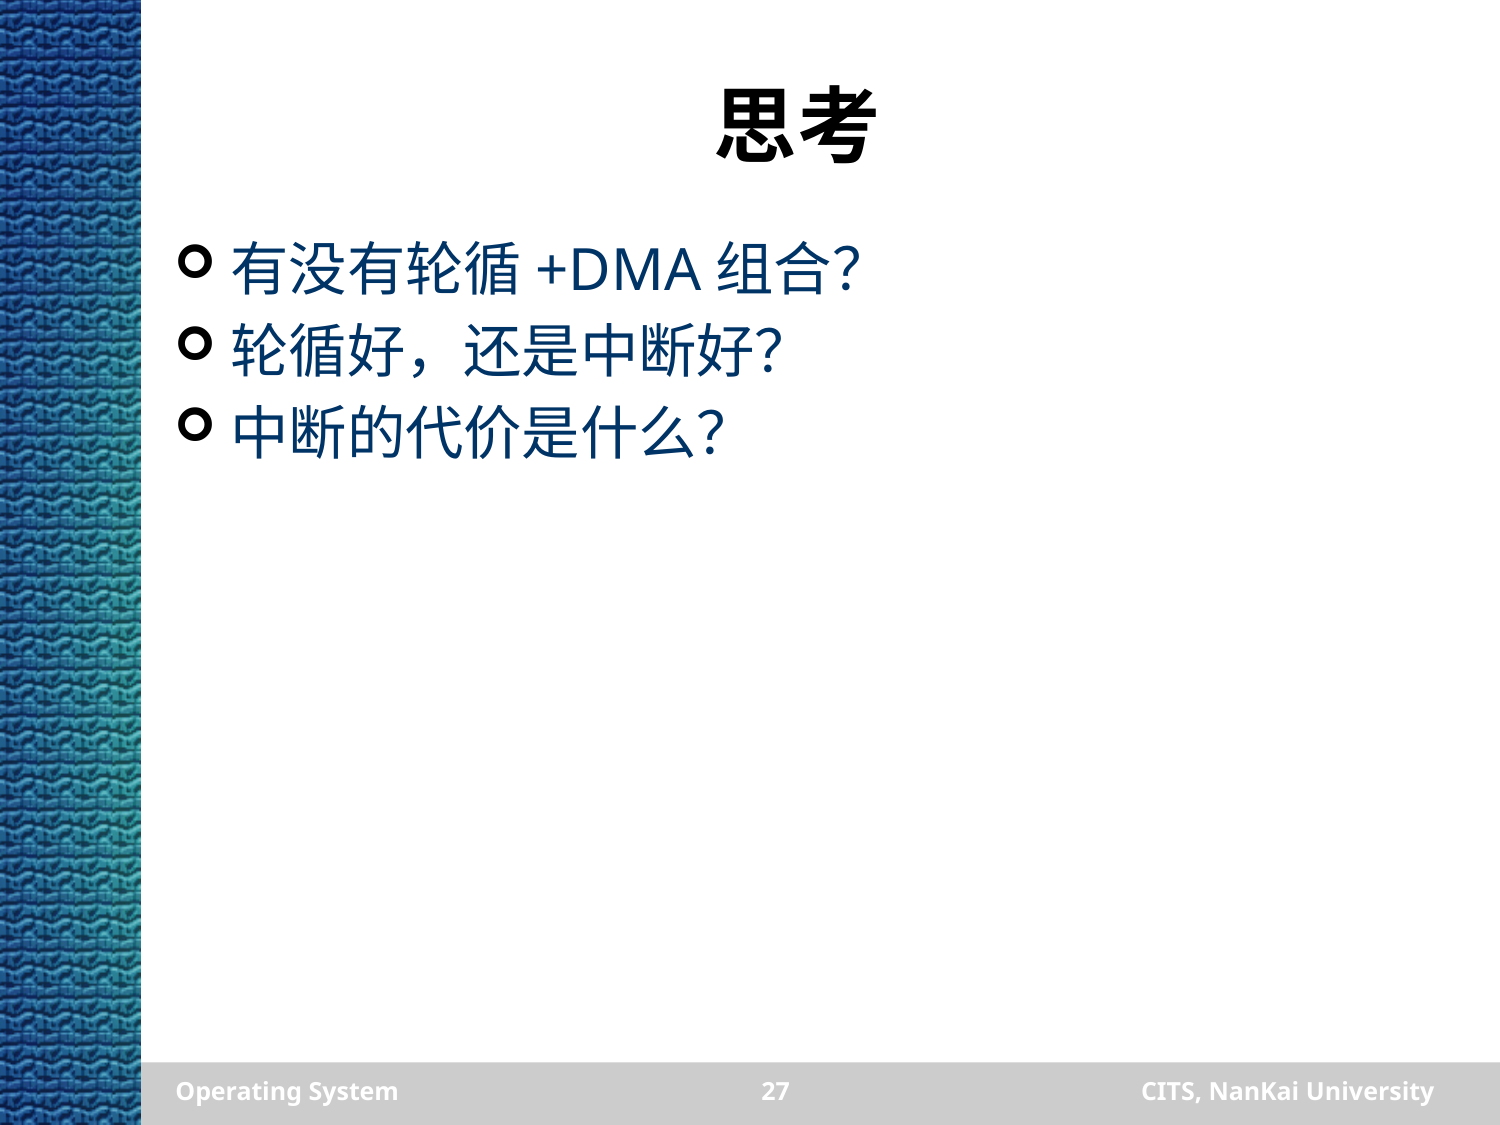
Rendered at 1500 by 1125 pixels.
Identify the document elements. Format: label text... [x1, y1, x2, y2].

slide_number 27 [600, 1067, 951, 1118]
title 思考 [159, 50, 1436, 197]
picture [0, 0, 141, 1125]
slide_number Operating System [160, 1067, 574, 1118]
list 有没有轮循+DMA组合？ 轮循好，还是中断好？ 中断的代价是什么？ [159, 224, 1483, 1047]
footer CITS, NanKai University [974, 1067, 1451, 1118]
